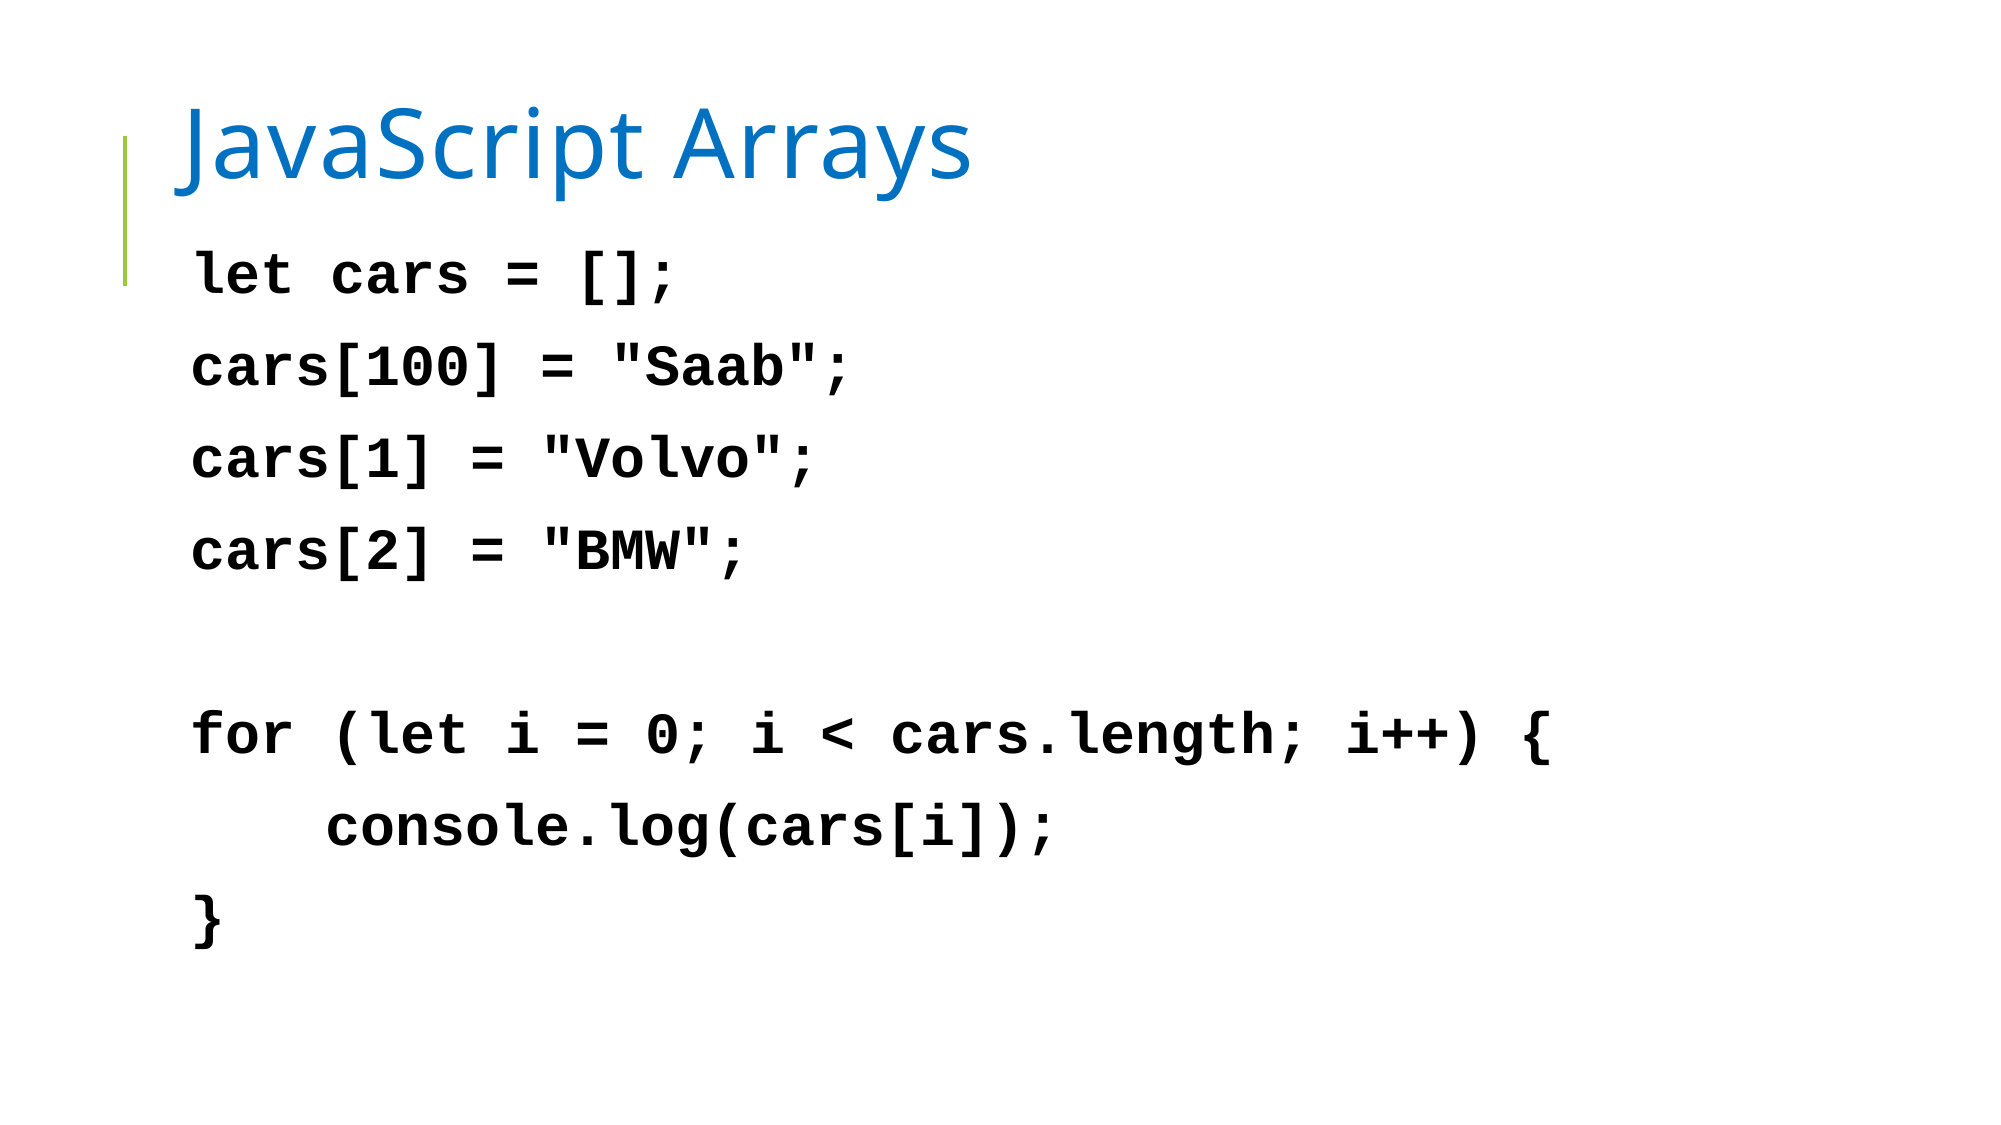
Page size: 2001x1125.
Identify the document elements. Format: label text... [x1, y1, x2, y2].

title JavaScript Arrays [168, 96, 1763, 205]
list let cars = []; cars[100] = "Saab"; cars[1] = "Volvo"; cars[2] = "BMW"; for (let i = 0; i < cars.length; i++) { console.log(cars[i]); } [168, 235, 1763, 1035]
